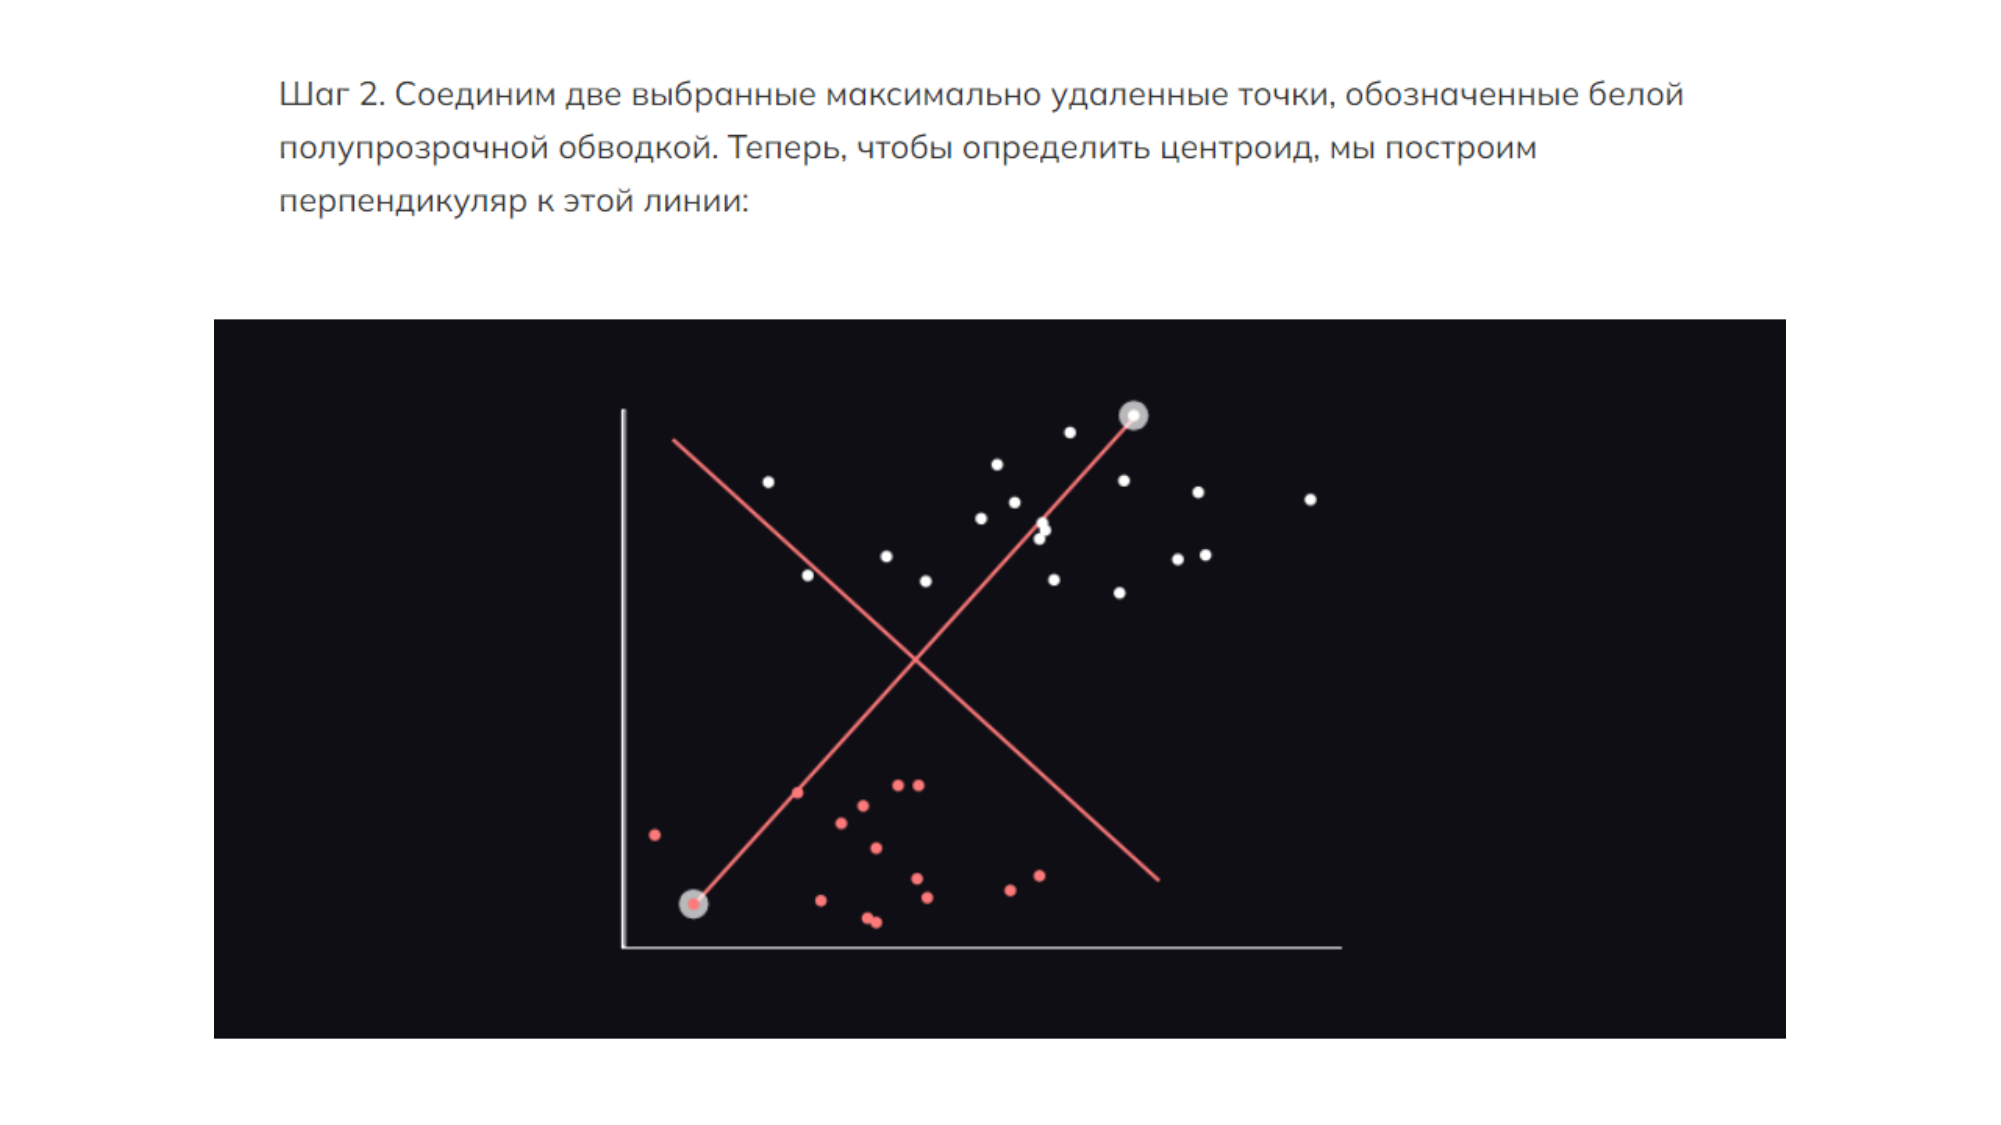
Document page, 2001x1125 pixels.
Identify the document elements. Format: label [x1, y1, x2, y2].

picture [214, 24, 1786, 1100]
